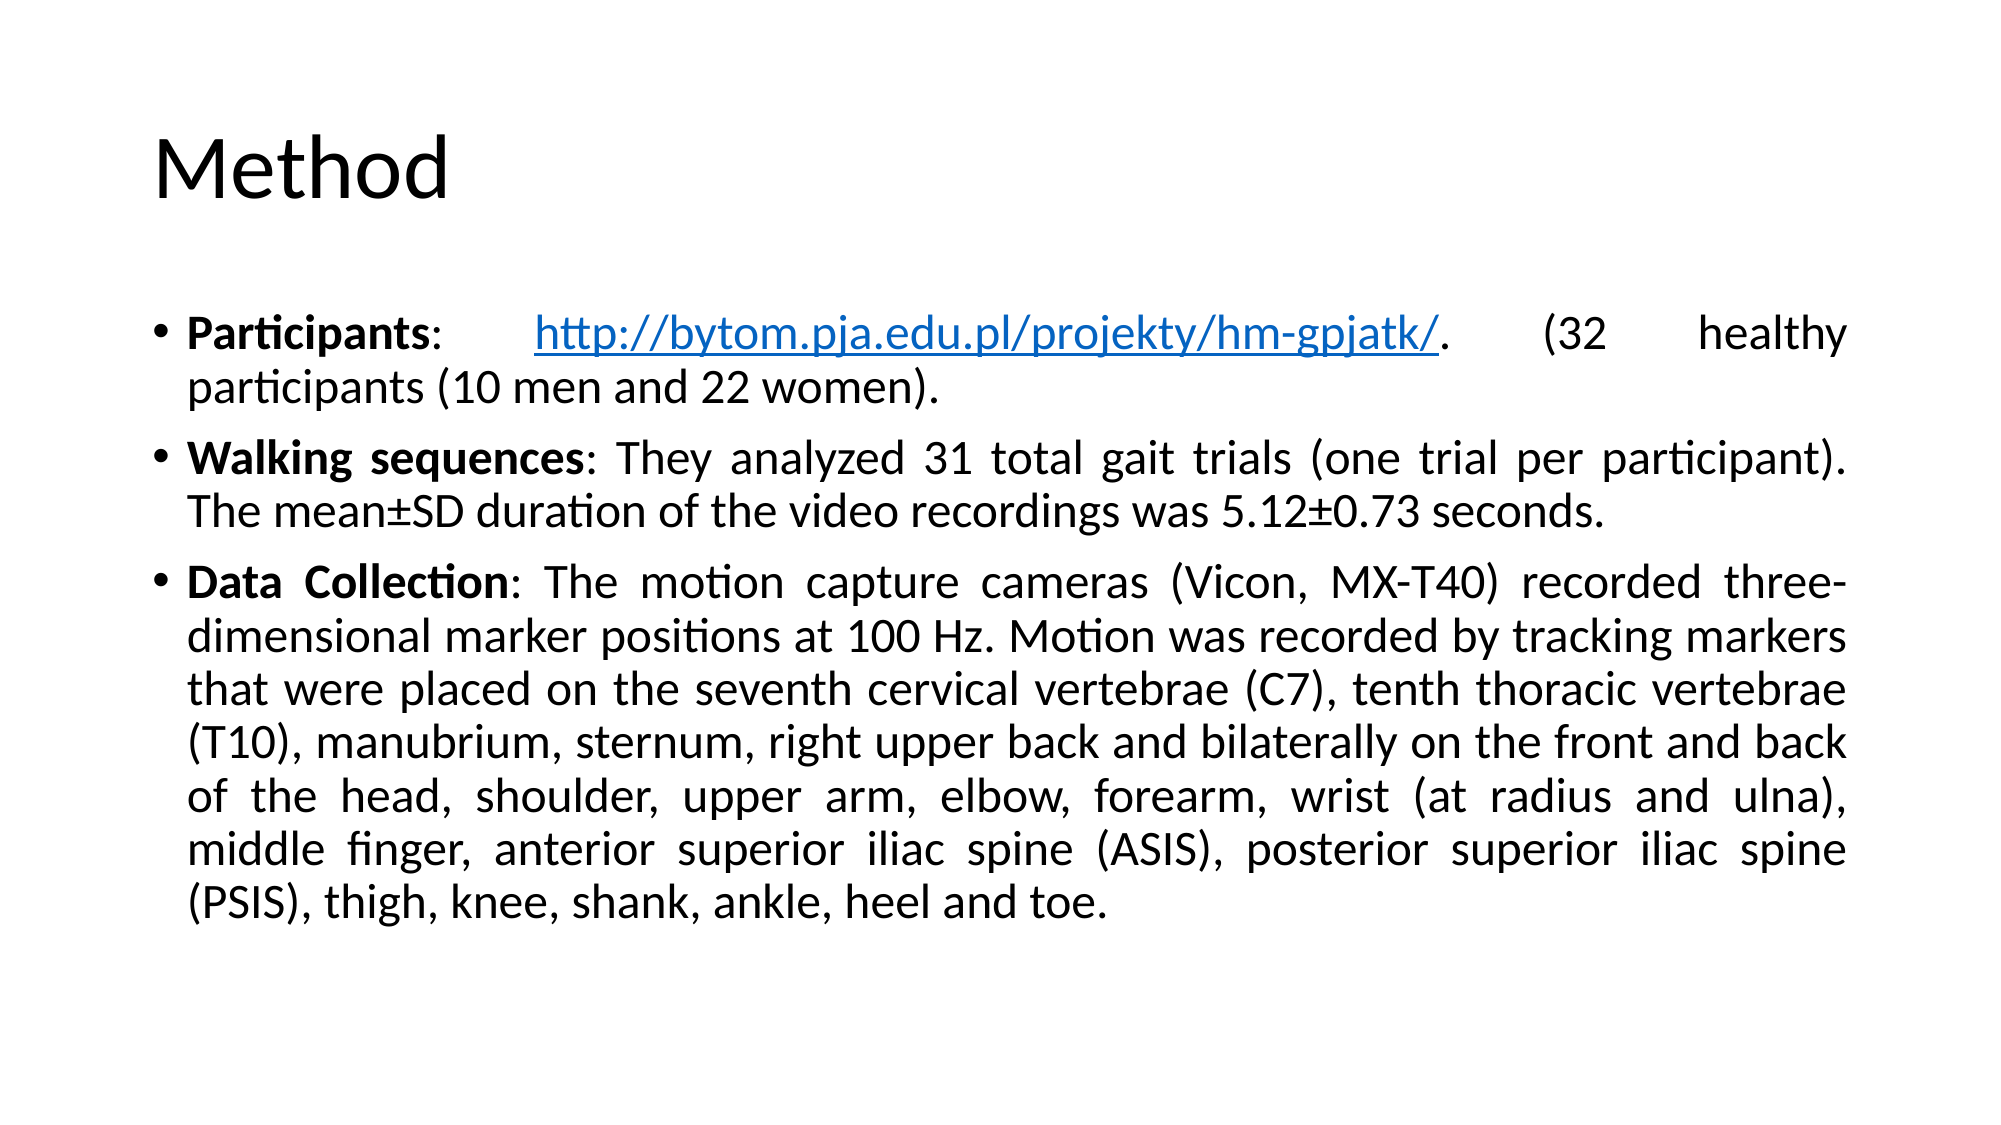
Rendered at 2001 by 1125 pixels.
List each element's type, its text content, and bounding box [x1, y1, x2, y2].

title Method [137, 59, 1863, 278]
list Participants: http://bytom.pja.edu.pl/projekty/hm-gpjatk/. (32 healthy participants (10 men and 22 women). Walking sequences: They analyzed 31 total gait trials (one trial per participant). The mean±SD duration of the video recordings was 5.12±0.73 seconds. Data Collection: The motion capture cameras (Vicon, MX-T40) recorded three-dimensional marker positions at 100 Hz. Motion was recorded by tracking markers that were placed on the seventh cervical vertebrae (C7), tenth thoracic vertebrae (T10), manubrium, sternum, right upper back and bilaterally on the front and back of the head, shoulder, upper arm, elbow, forearm, wrist (at radius and ulna), middle finger, anterior superior iliac spine (ASIS), posterior superior iliac spine (PSIS), thigh, knee, shank, ankle, heel and toe. [137, 299, 1863, 1014]
